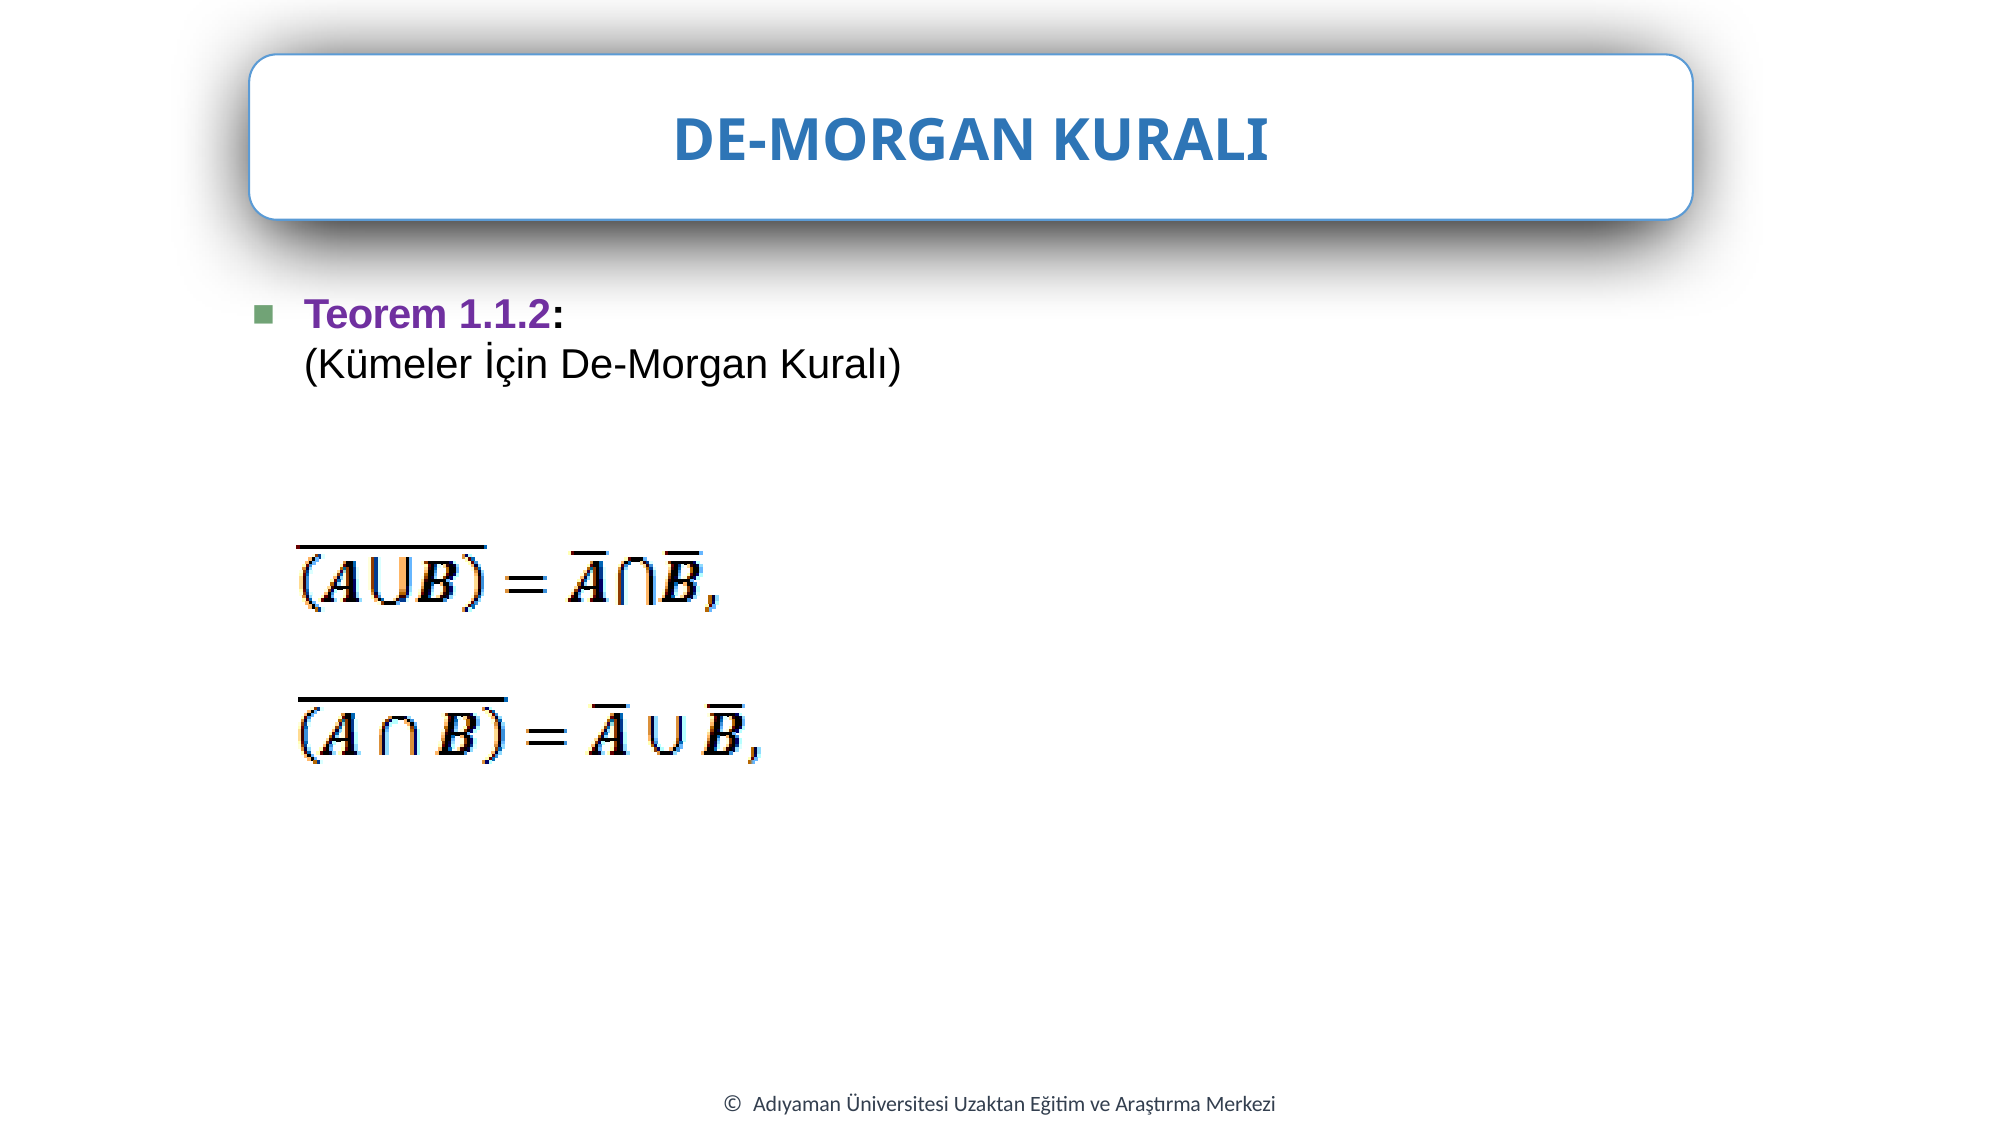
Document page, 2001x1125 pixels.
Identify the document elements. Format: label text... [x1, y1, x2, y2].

text_box DE-MORGAN KURALI [248, 53, 1694, 221]
footer © Adıyaman Üniversitesi Uzaktan Eğitim ve Araştırma Merkezi [0, 1082, 2000, 1123]
text_box Teorem 1.1.2: (Kümeler İçin De‐Morgan Kuralı) [249, 285, 1193, 388]
picture [295, 542, 721, 614]
picture [295, 694, 764, 766]
